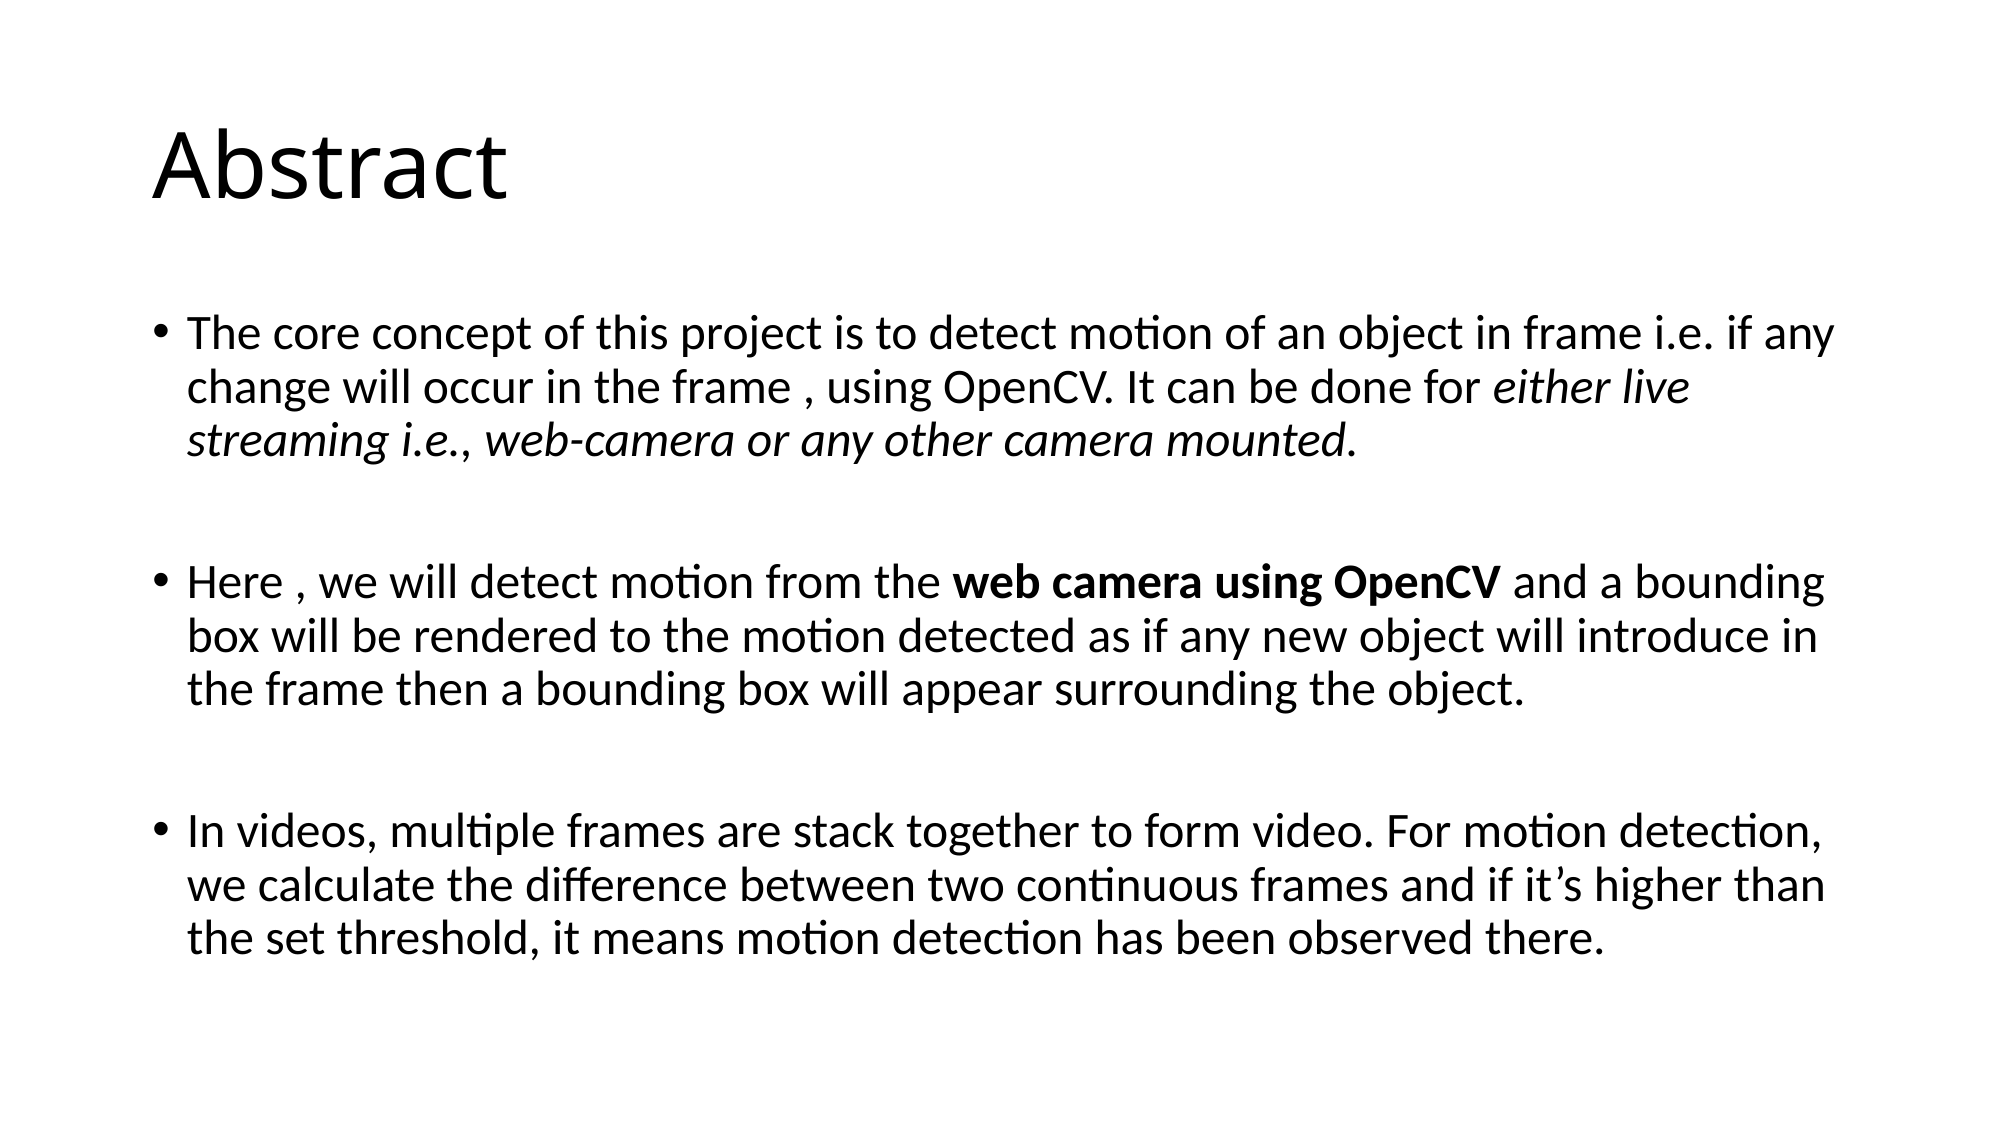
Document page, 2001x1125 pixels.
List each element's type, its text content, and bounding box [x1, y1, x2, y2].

list The core concept of this project is to detect motion of an object in frame i.e. if any change will occur in the frame , using OpenCV. It can be done for either live streaming i.e., web-camera or any other camera mounted. Here , we will detect motion from the web camera using OpenCV and a bounding box will be rendered to the motion detected as if any new object will introduce in the frame then a bounding box will appear surrounding the object. In videos, multiple frames are stack together to form video. For motion detection, we calculate the difference between two continuous frames and if it’s higher than the set threshold, it means motion detection has been observed there. [137, 299, 1863, 1014]
title Abstract [137, 59, 1863, 278]
